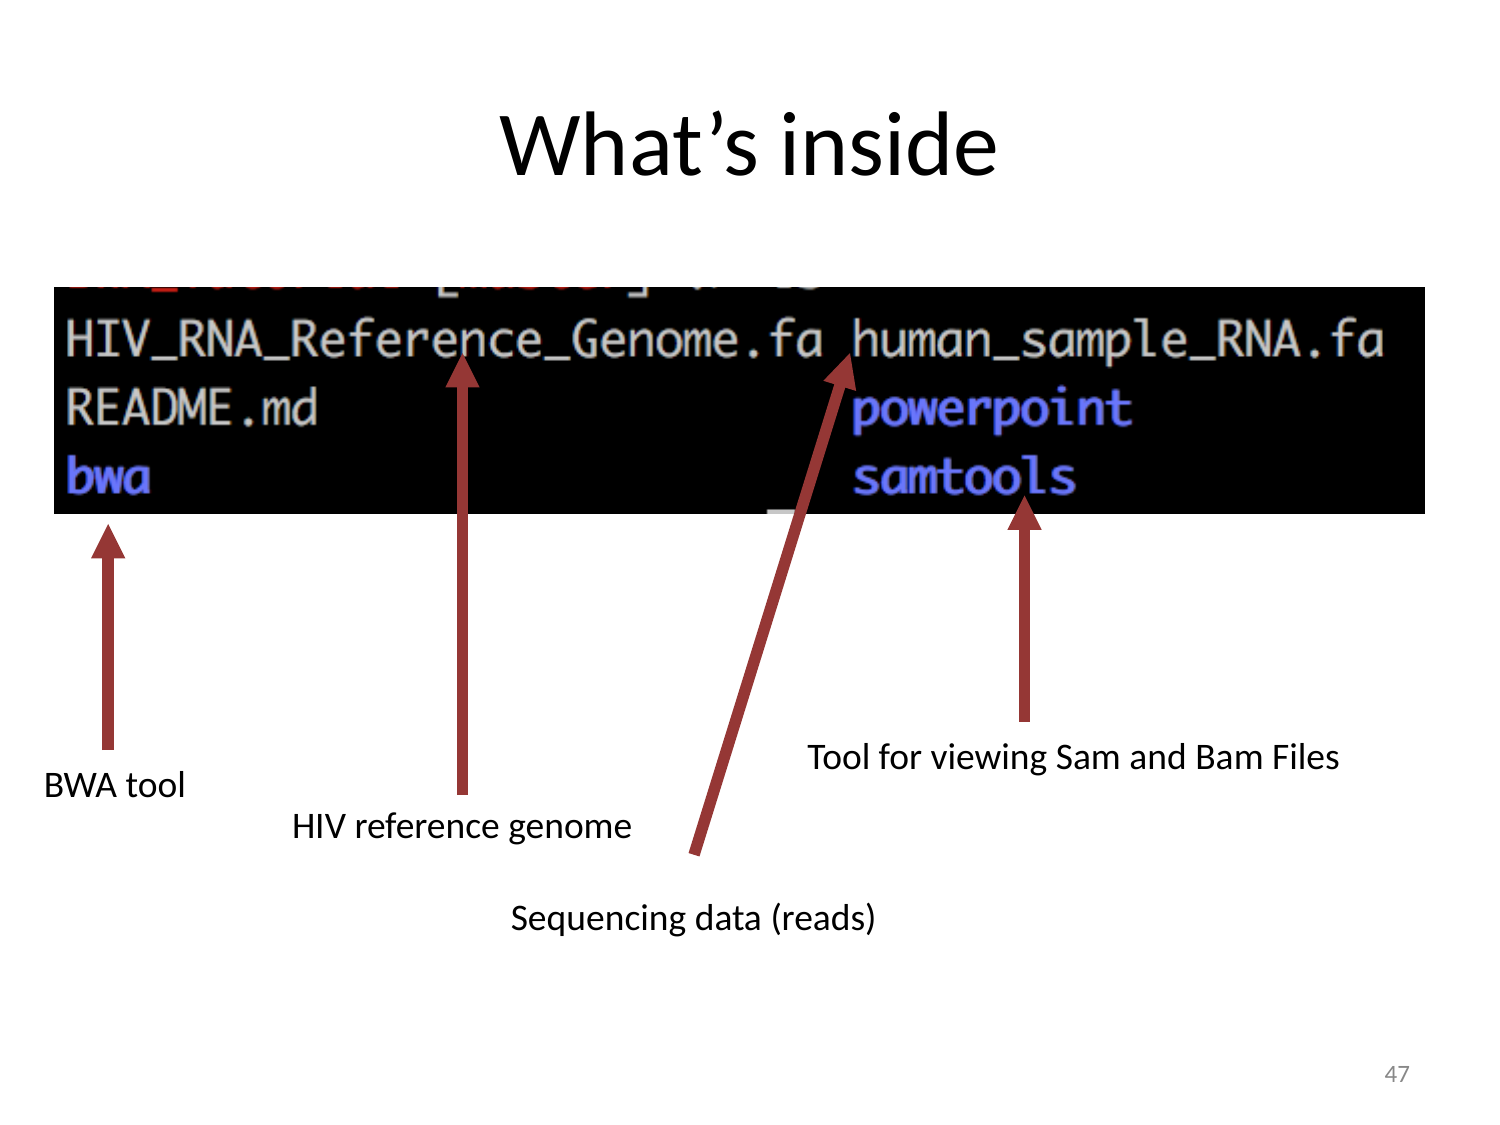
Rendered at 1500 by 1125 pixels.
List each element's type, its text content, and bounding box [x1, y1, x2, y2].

text_box Sequencing data (reads) [496, 885, 892, 946]
picture [53, 286, 1426, 514]
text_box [693, 352, 851, 856]
slide_number 47 [1074, 1042, 1425, 1103]
text_box HIV reference genome [277, 794, 648, 899]
text_box BWA tool [28, 752, 201, 813]
title What’s inside [75, 45, 1425, 233]
text_box Tool for viewing Sam and Bam Files [854, 724, 1356, 785]
